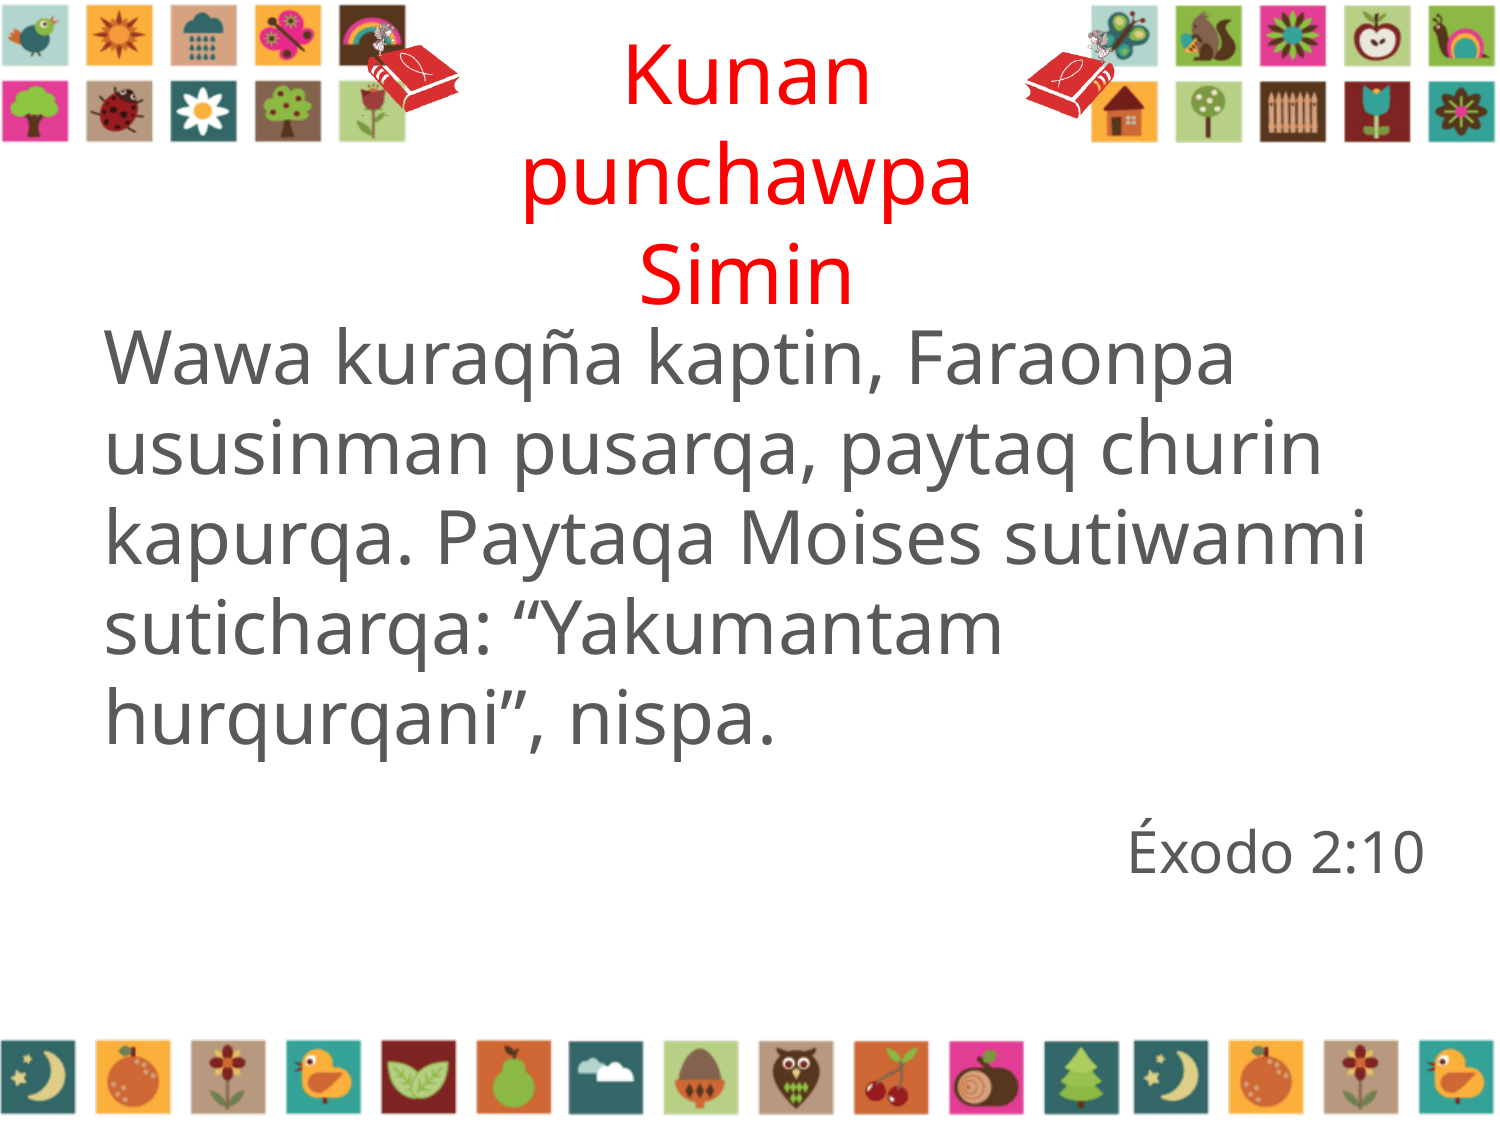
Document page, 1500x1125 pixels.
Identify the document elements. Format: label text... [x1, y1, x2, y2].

picture [992, 3, 1500, 150]
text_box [0, 1028, 1500, 1118]
text_box Wawa kuraqña kaptin, Faraonpa ususinman pusarqa, paytaq churin kapurqa. Paytaqa Moises sutiwanmi suticharqa: “Yakumantam hurqurqani”, nispa. [88, 302, 1436, 768]
text_box Kunan punchawpa Simin [414, 13, 1080, 302]
text_box Éxodo 2:10 [808, 807, 1441, 893]
picture [0, 3, 492, 150]
